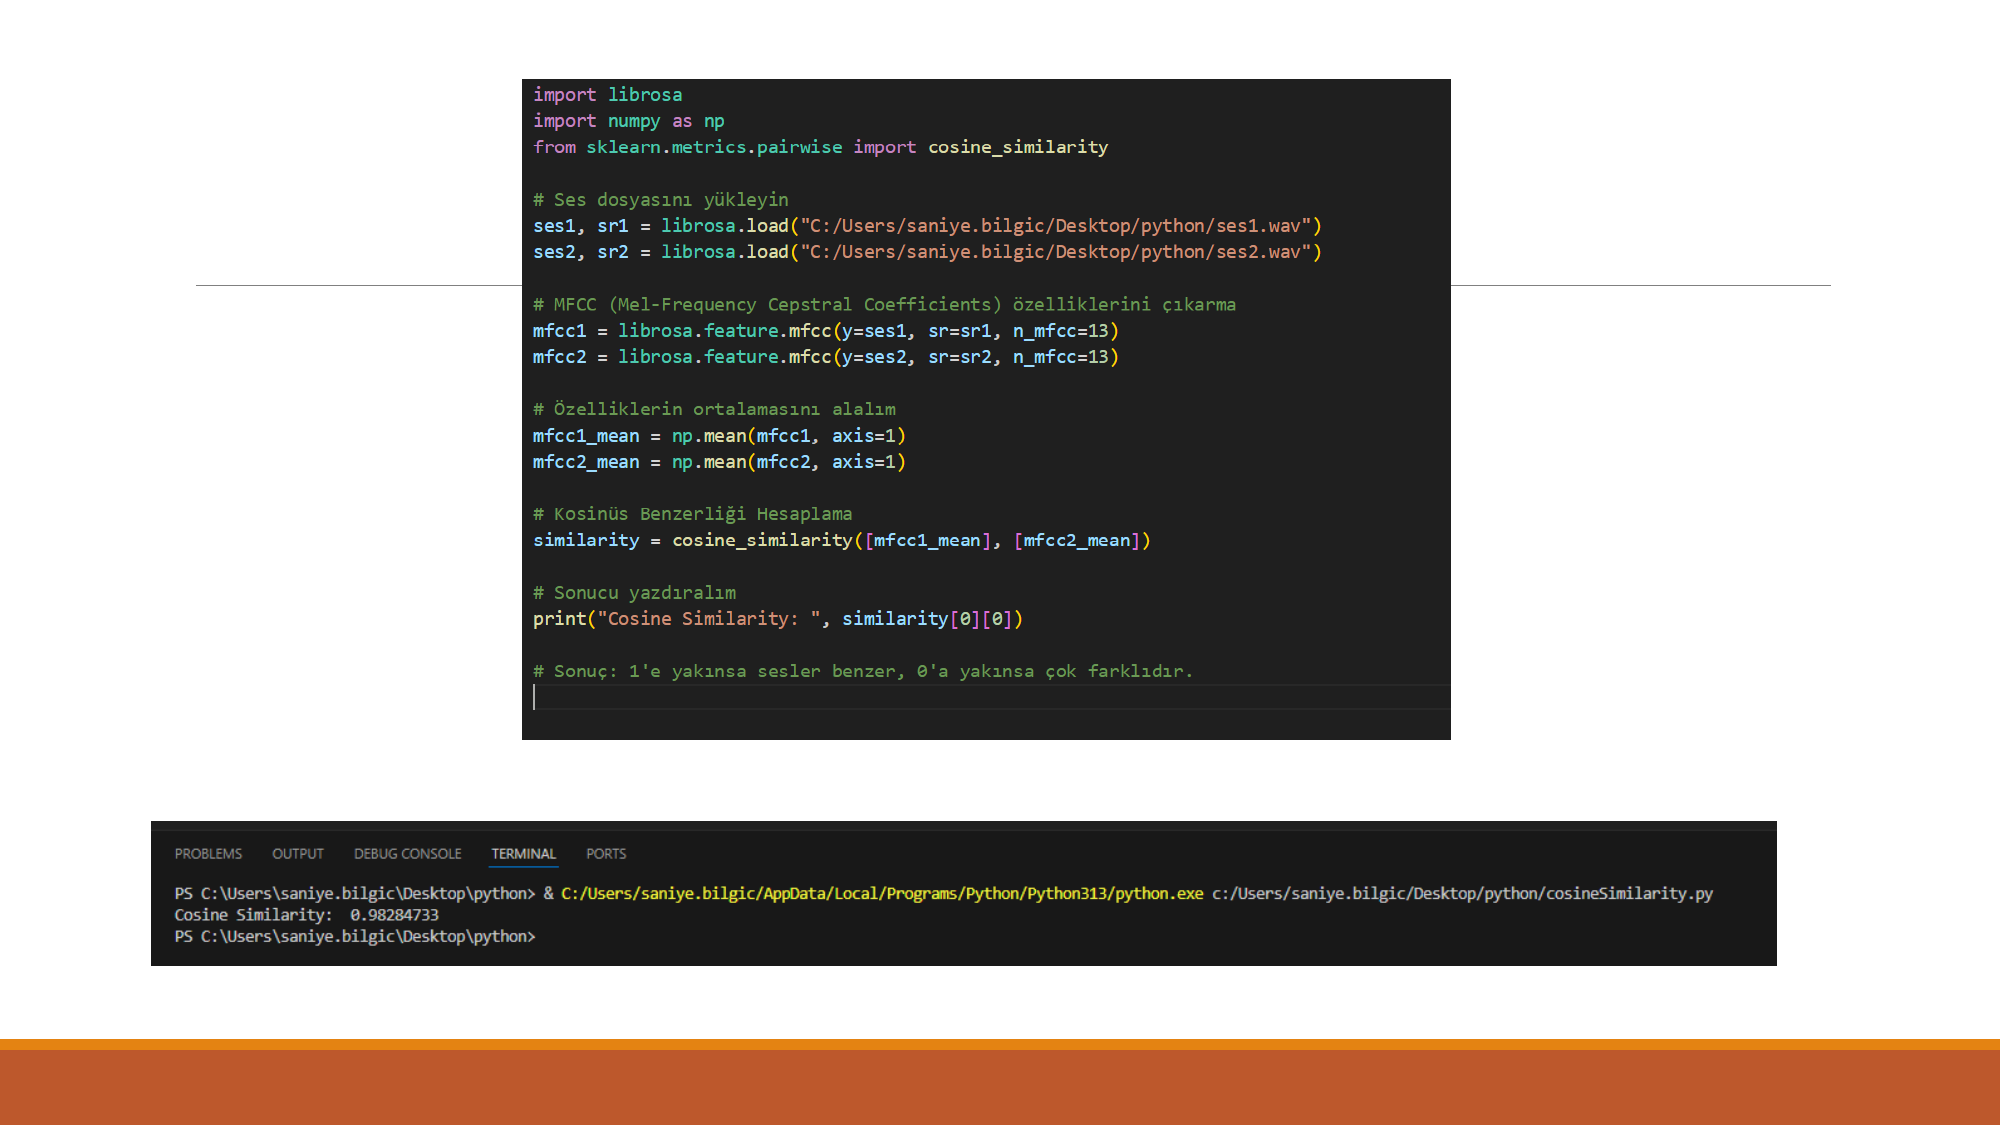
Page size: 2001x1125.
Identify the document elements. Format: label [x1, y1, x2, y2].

picture [150, 820, 1778, 966]
list [521, 79, 1451, 741]
